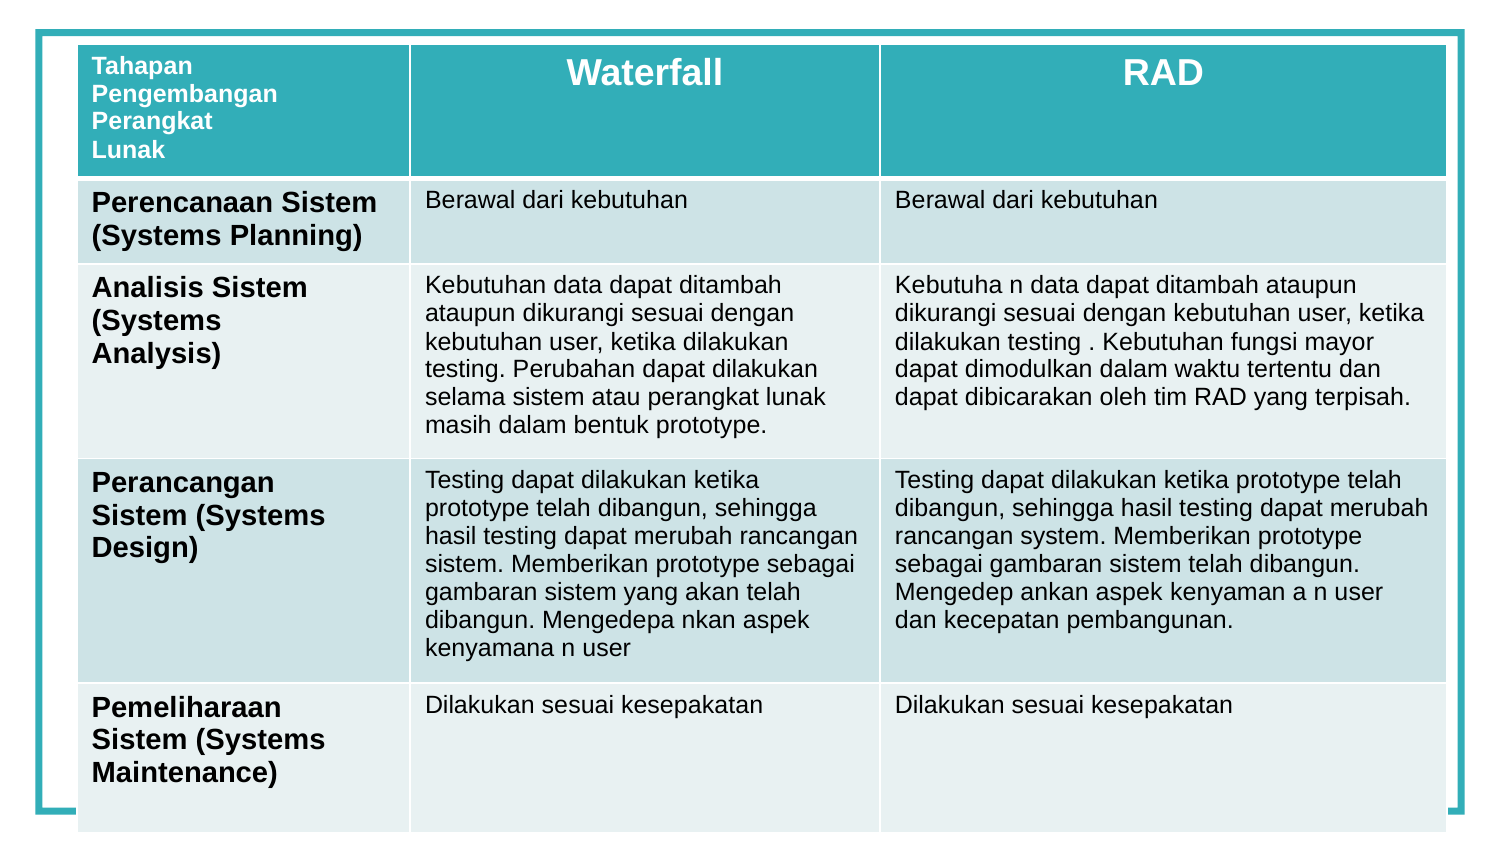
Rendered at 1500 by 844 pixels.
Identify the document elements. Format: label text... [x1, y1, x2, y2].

table_cell Pemeliharaan Sistem (Systems Maintenance) [78, 684, 409, 832]
table_cell Kebutuhan data dapat ditambah ataupun dikurangi sesuai dengan kebutuhan user, ketika dilakukan testing. Perubahan dapat dilakukan selama sistem atau perangkat lunak masih dalam bentuk prototype. [411, 265, 879, 458]
table_cell Dilakukan sesuai kesepakatan [411, 684, 879, 832]
table_cell Analisis Sistem (Systems Analysis) [78, 265, 409, 458]
table_cell Perencanaan Sistem (Systems Planning) [78, 181, 409, 263]
table_cell Dilakukan sesuai kesepakatan [881, 684, 1446, 832]
table_cell Testing dapat dilakukan ketika prototype telah dibangun, sehingga hasil testing dapat merubah rancangan system. Memberikan prototype sebagai gambaran sistem telah dibangun. Mengedep ankan aspek kenyaman a n user dan kecepatan pembangunan. [881, 459, 1446, 682]
table_header Tahapan Pengembangan Perangkat Lunak [78, 45, 409, 176]
table_cell Berawal dari kebutuhan [881, 181, 1446, 263]
table_cell Berawal dari kebutuhan [411, 181, 879, 263]
text_box [33, 27, 1467, 817]
table_header Waterfall [411, 45, 879, 176]
table_header RAD [881, 45, 1446, 176]
table_cell Testing dapat dilakukan ketika prototype telah dibangun, sehingga hasil testing dapat merubah rancangan sistem. Memberikan prototype sebagai gambaran sistem yang akan telah dibangun. Mengedepa nkan aspek kenyamana n user [411, 459, 879, 682]
table_cell Kebutuha n data dapat ditambah ataupun dikurangi sesuai dengan kebutuhan user, ketika dilakukan testing . Kebutuhan fungsi mayor dapat dimodulkan dalam waktu tertentu dan dapat dibicarakan oleh tim RAD yang terpisah. [881, 265, 1446, 458]
table_cell Perancangan Sistem (Systems Design) [78, 459, 409, 682]
